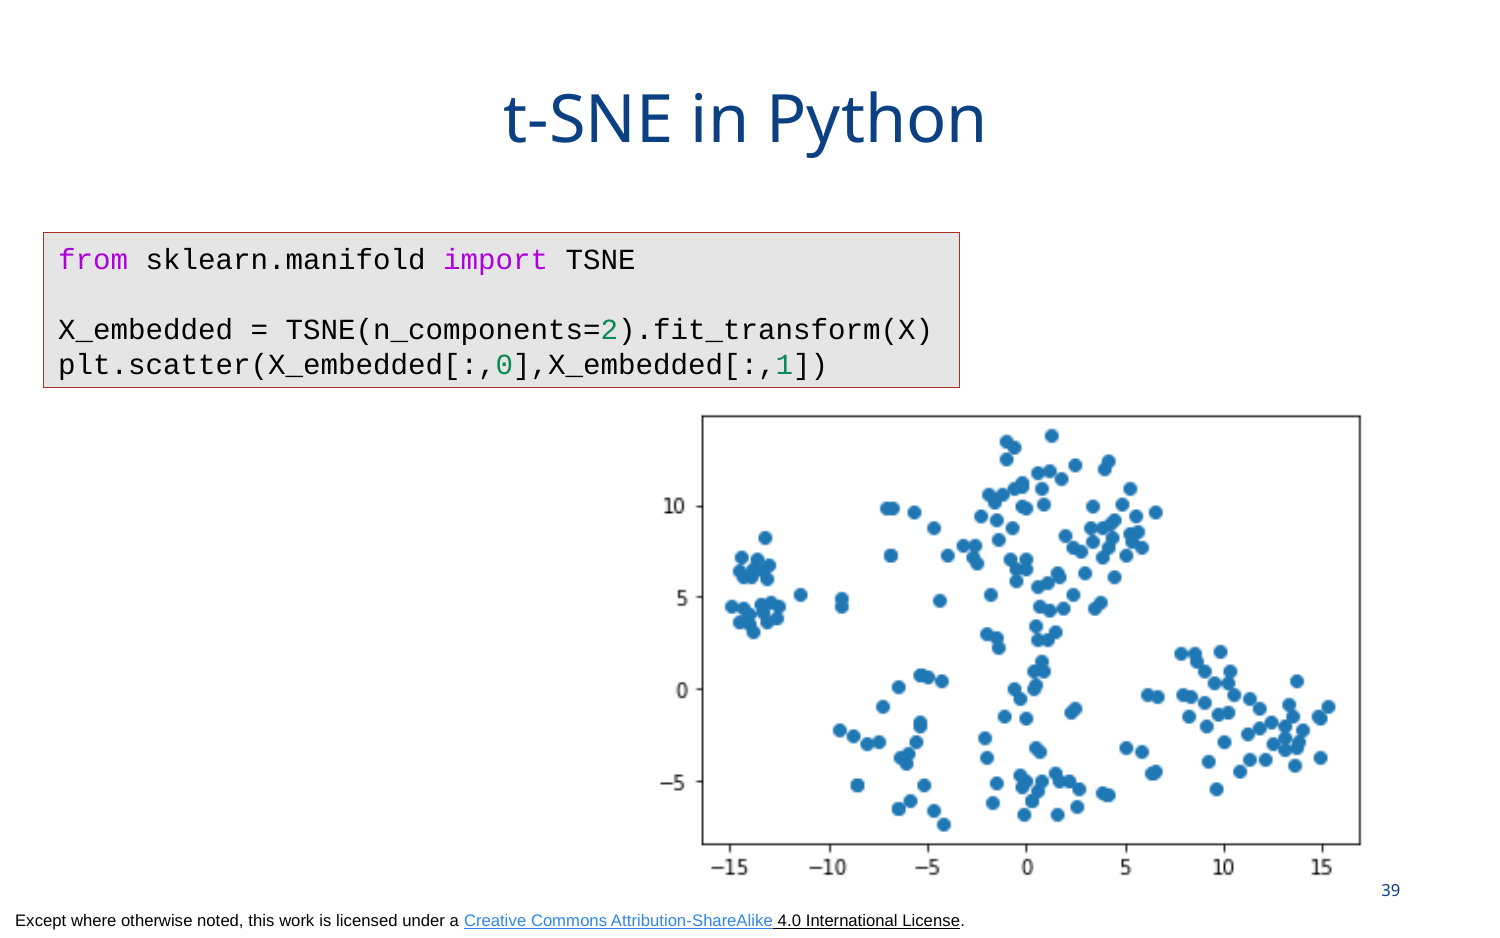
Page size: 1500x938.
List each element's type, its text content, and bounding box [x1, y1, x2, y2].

picture [653, 404, 1379, 888]
slide_number 39 [1347, 866, 1416, 917]
text_box from sklearn.manifold import TSNE X_embedded = TSNE(n_components=2).fit_transform(X) plt.scatter(X_embedded[:,0],X_embedded[:,1]) [43, 232, 960, 388]
title t-SNE in Python [77, 26, 1416, 205]
